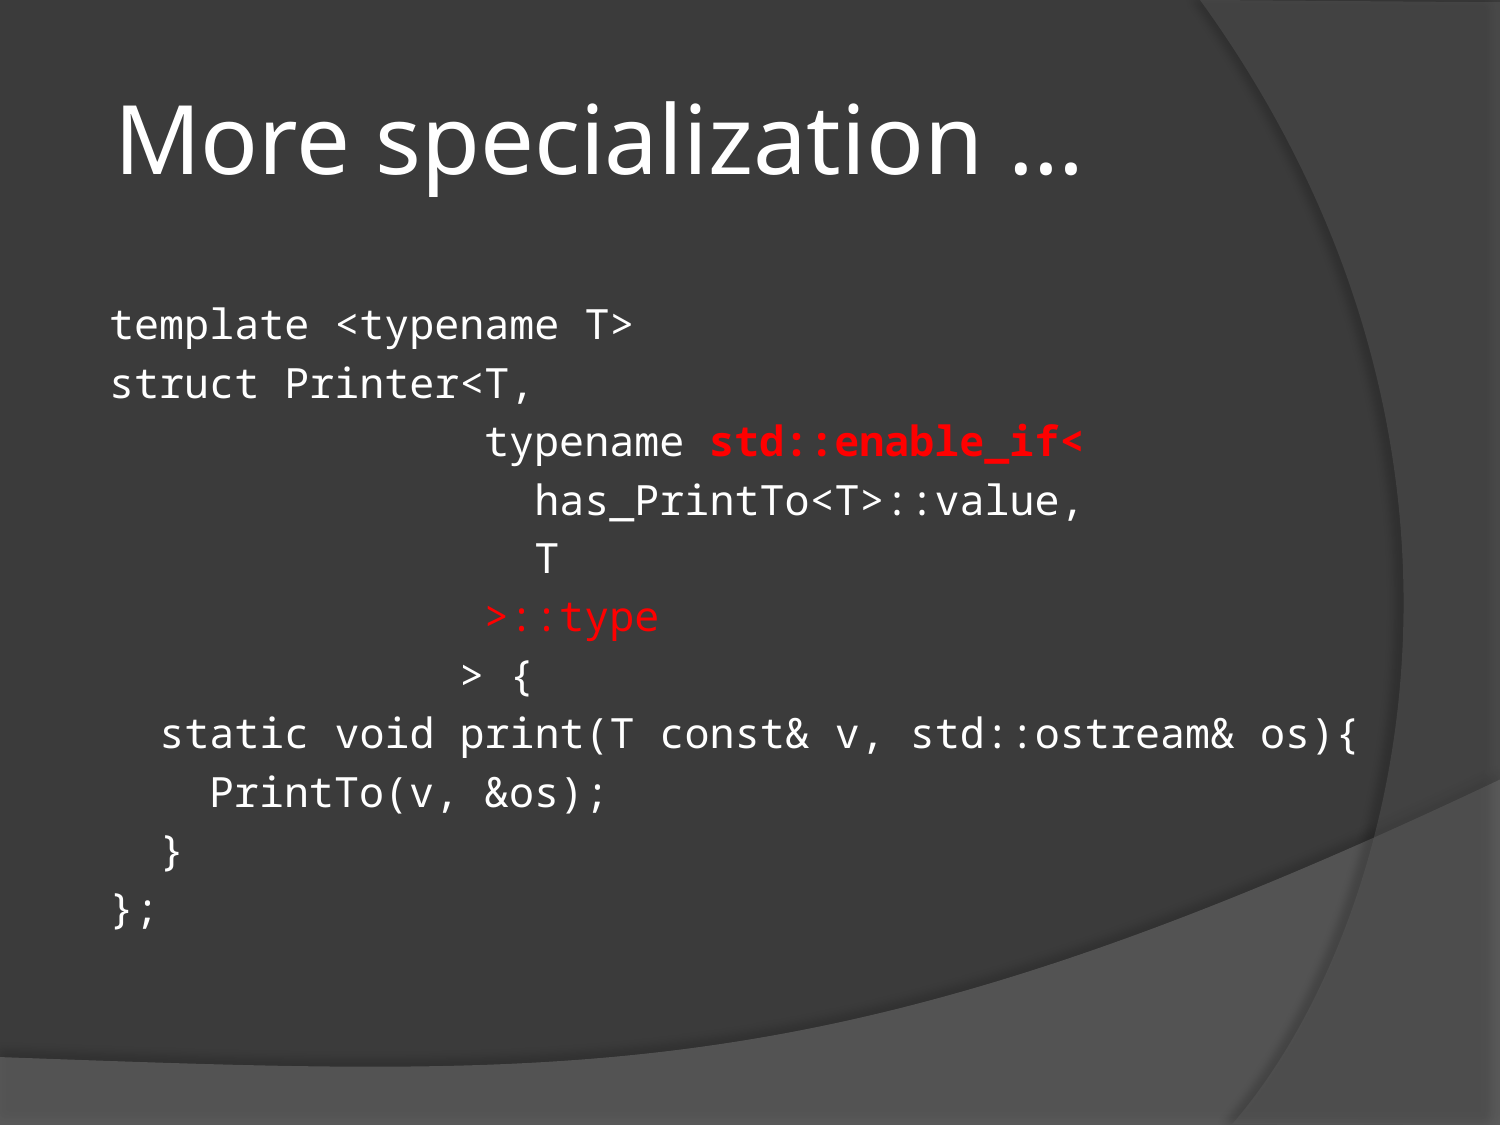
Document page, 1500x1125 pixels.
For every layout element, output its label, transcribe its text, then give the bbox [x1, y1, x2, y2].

title More specialization … [76, 42, 1302, 231]
list template <typename T> struct Printer<T, typename std::enable_if< has_PrintTo<T>::value, T >::type > { static void print(T const& v, std::ostream& os){ PrintTo(v, &os); } }; [88, 290, 1421, 1041]
